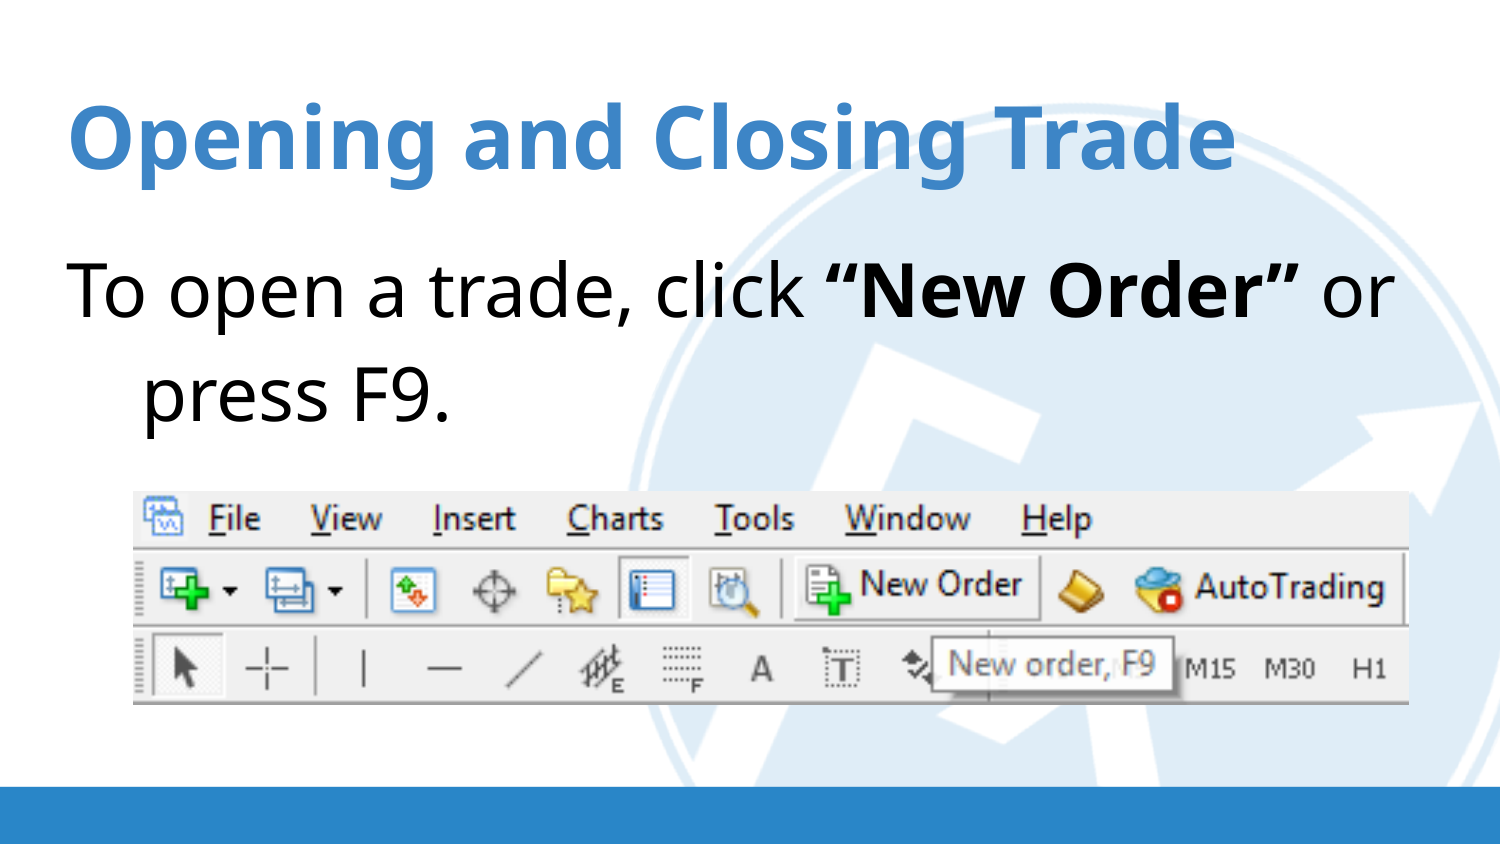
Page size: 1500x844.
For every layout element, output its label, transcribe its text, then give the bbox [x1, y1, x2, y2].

title Opening and Closing Trade [51, 67, 1449, 167]
list To open a trade, click “New Order” or press F9. [51, 214, 1454, 449]
picture [0, 0, 1500, 844]
